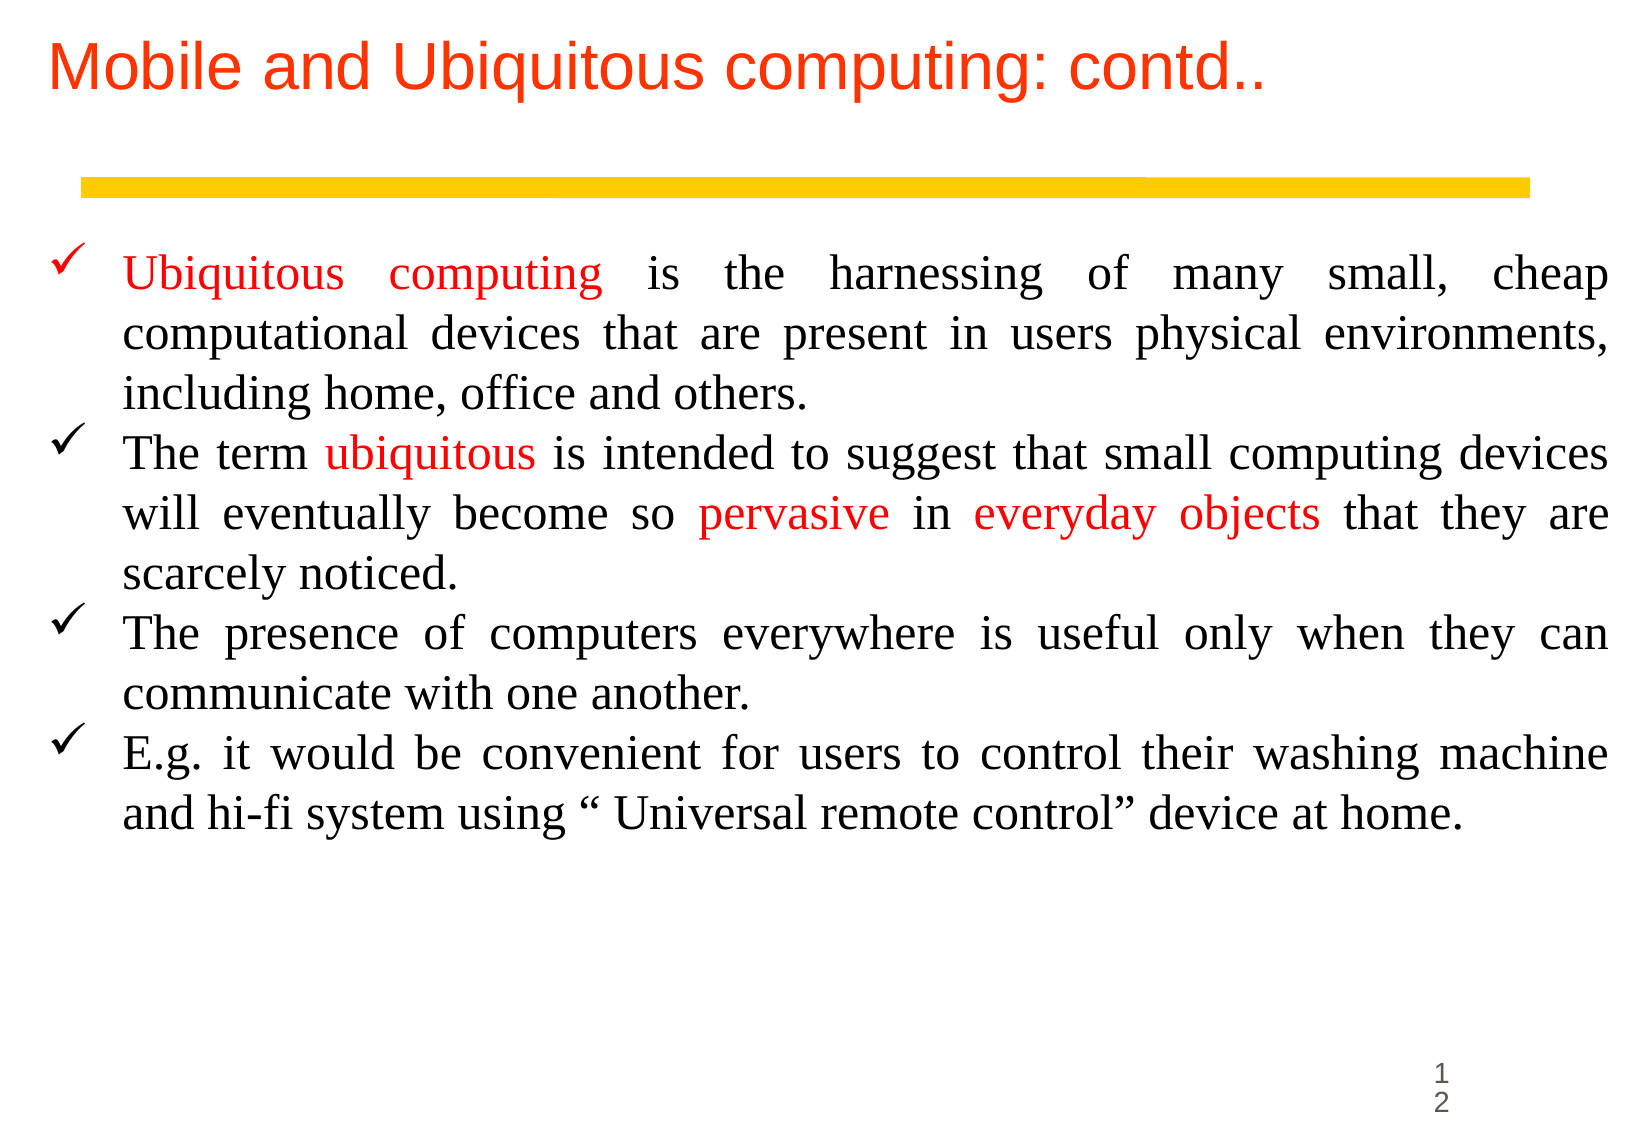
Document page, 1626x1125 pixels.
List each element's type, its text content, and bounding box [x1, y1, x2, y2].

text_box Ubiquitous computing is the harnessing of many small, cheap computational devices that are present in users physical environments, including home, office and others. The term ubiquitous is intended to suggest that small computing devices will eventually become so pervasive in everyday objects that they are scarcely noticed. The presence of computers everywhere is useful only when they can communicate with one another. E.g. it would be convenient for users to control their washing machine and hi-fi system using “ Universal remote control” device at home. [32, 231, 1625, 907]
slide_number 12 [1418, 1046, 1470, 1097]
title Mobile and Ubiquitous computing: contd.. [32, 42, 1492, 162]
